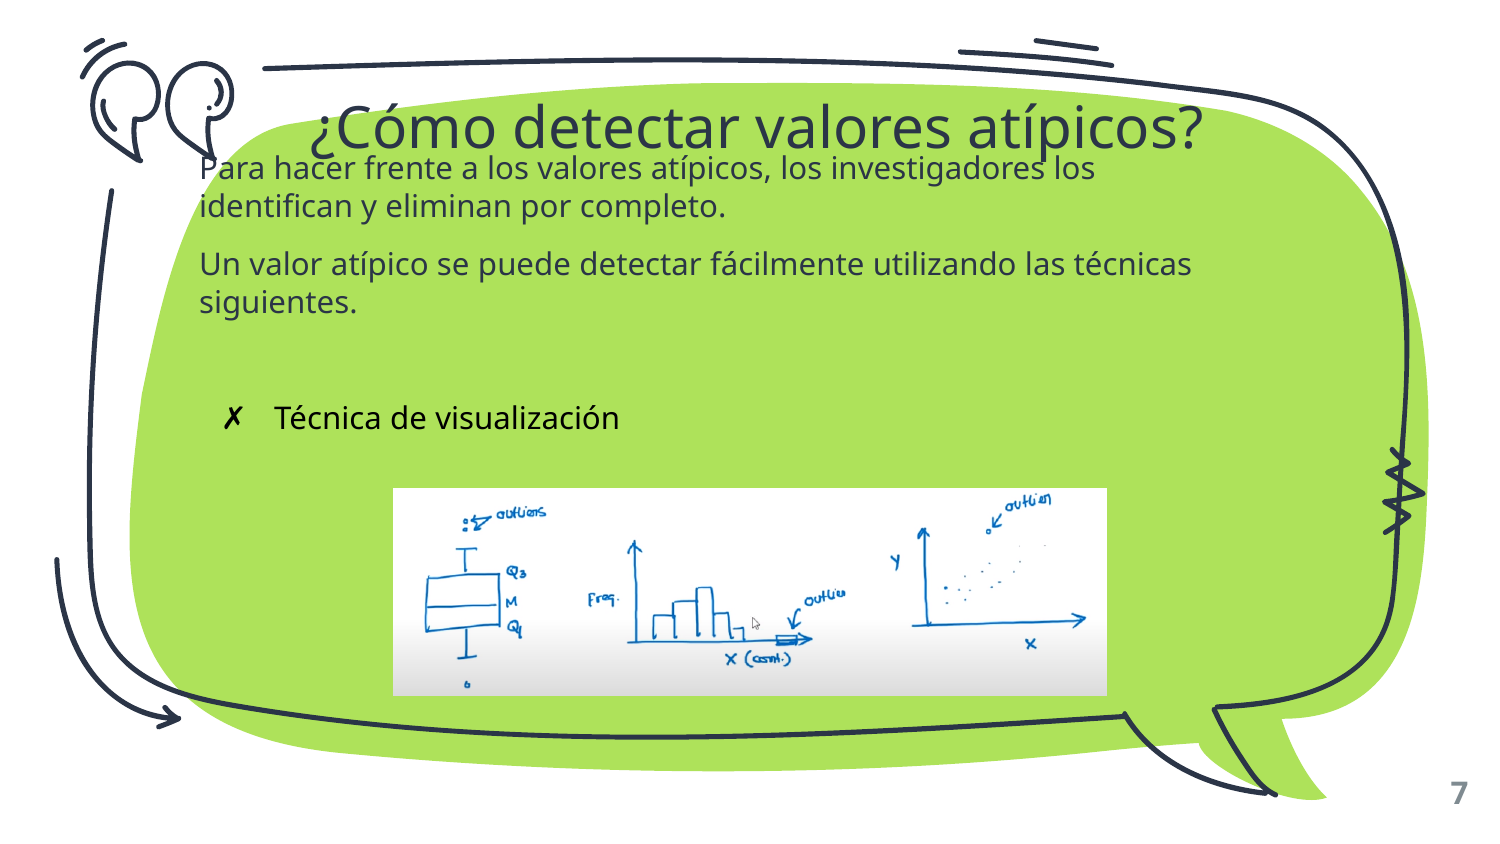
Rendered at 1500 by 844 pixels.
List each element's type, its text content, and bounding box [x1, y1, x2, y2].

subtitle Para hacer frente a los valores atípicos, los investigadores los identifican y eliminan por completo. Un valor atípico se puede detectar fácilmente utilizando las técnicas siguientes. Técnica de visualización [199, 148, 1253, 570]
picture [393, 488, 1107, 696]
list ¿Cómo detectar valores atípicos? [288, 88, 1226, 148]
slide_number ‹#› [1378, 769, 1469, 820]
